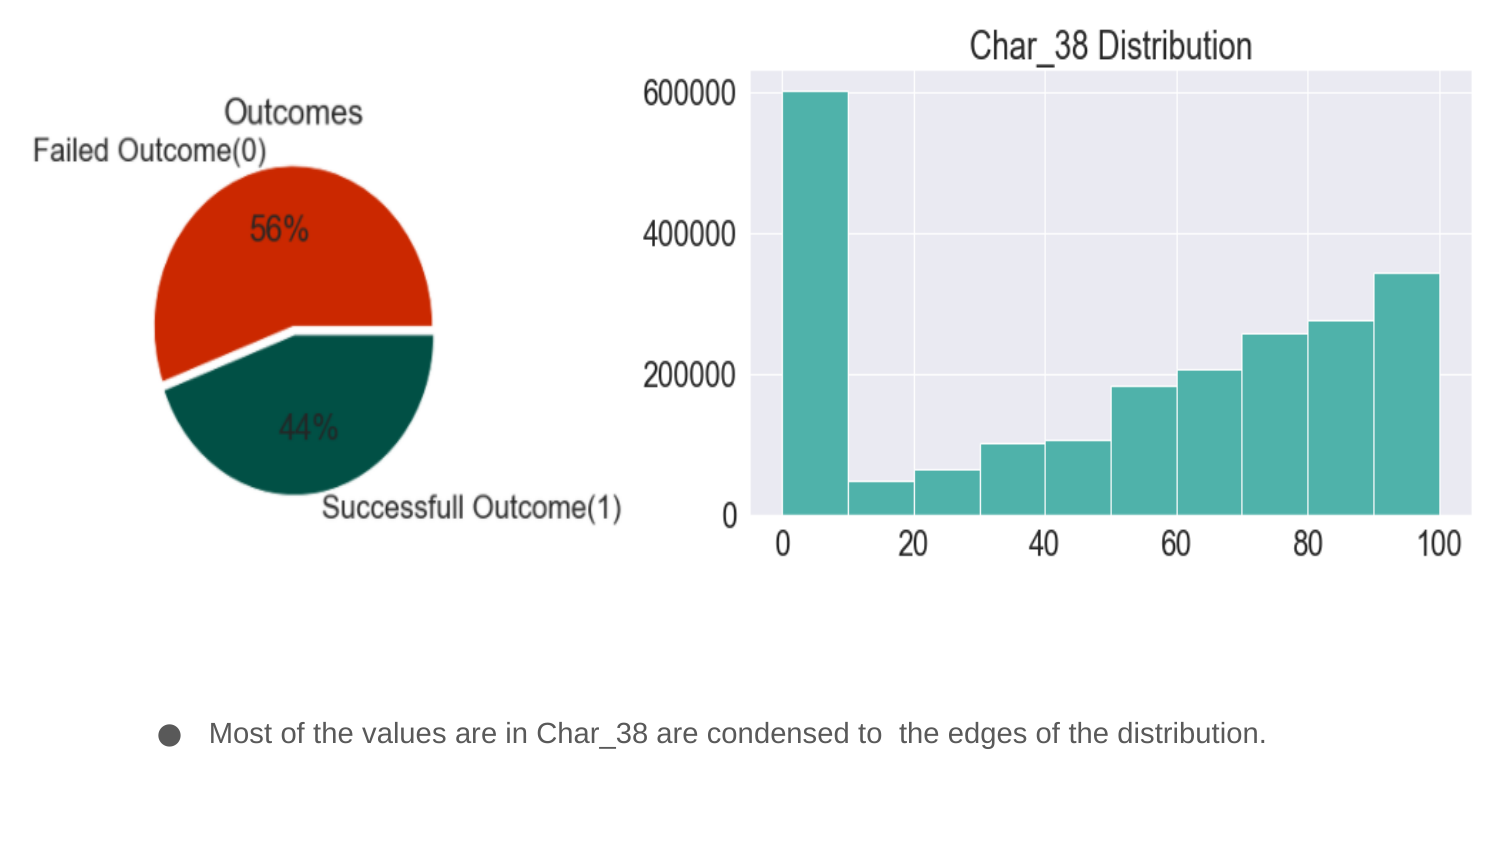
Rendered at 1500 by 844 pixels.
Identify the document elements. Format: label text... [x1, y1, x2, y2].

list Most of the values are in Char_38 are condensed to the edges of the distribution. [118, 671, 1382, 793]
picture [24, 0, 1500, 590]
